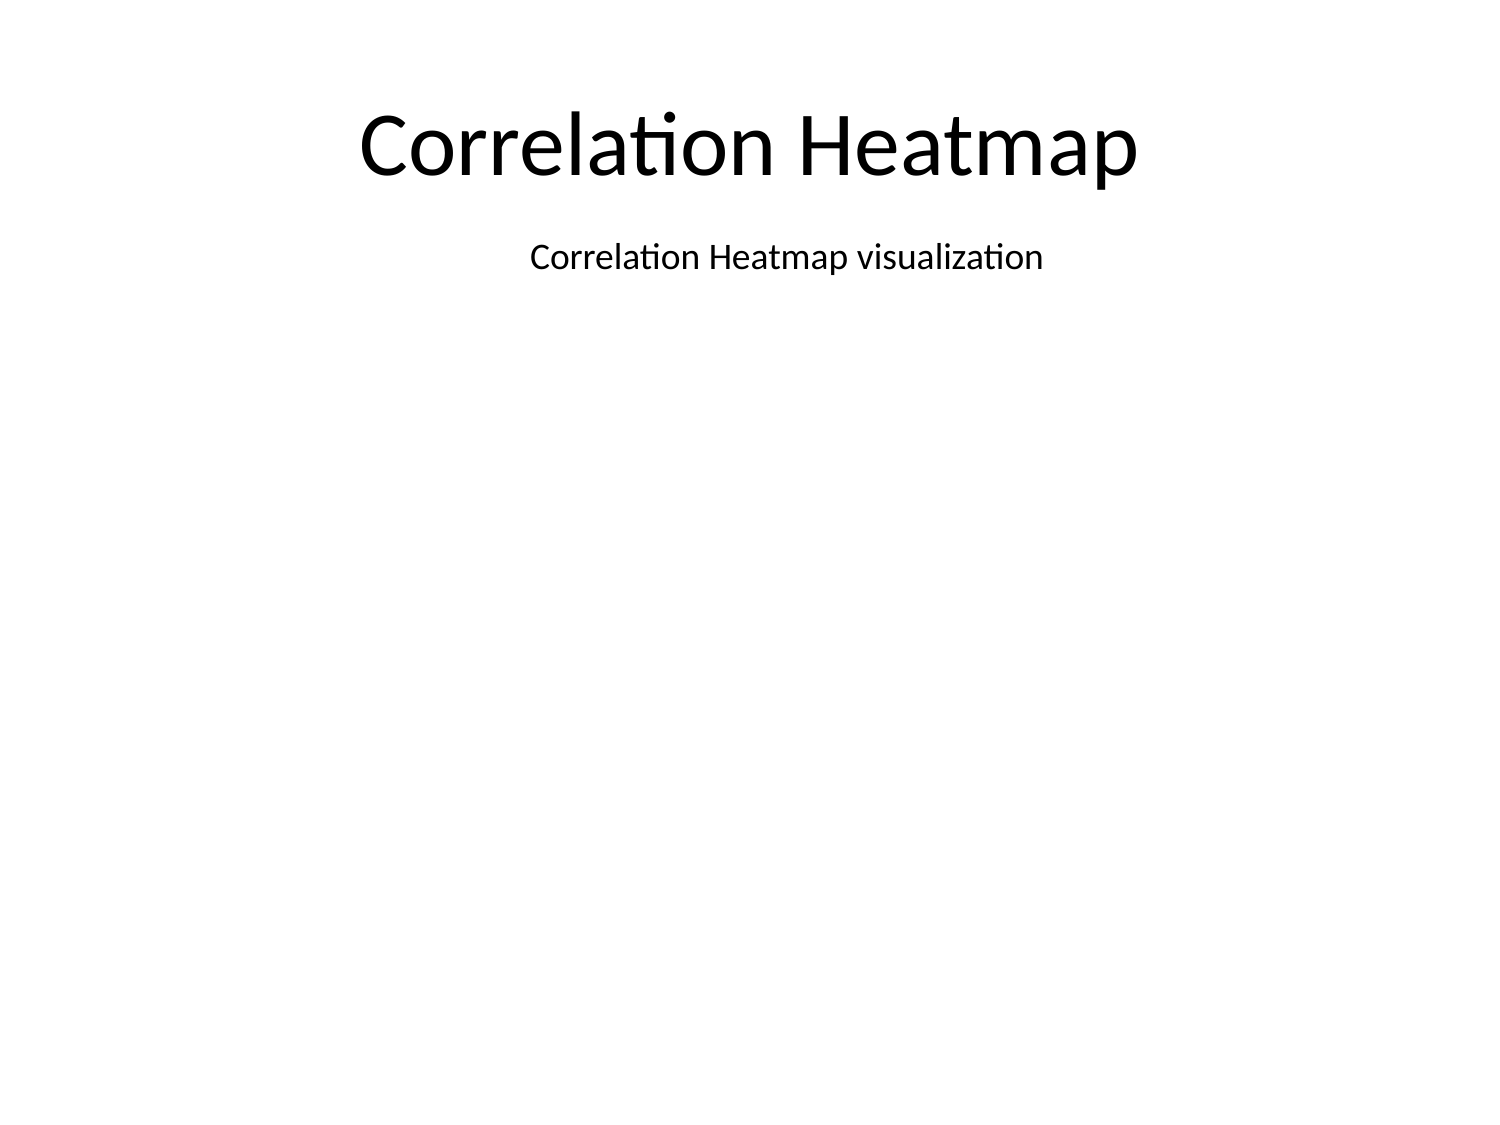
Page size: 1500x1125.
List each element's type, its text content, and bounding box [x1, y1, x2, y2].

title Correlation Heatmap [75, 45, 1425, 233]
text_box Correlation Heatmap visualization [515, 224, 1060, 285]
